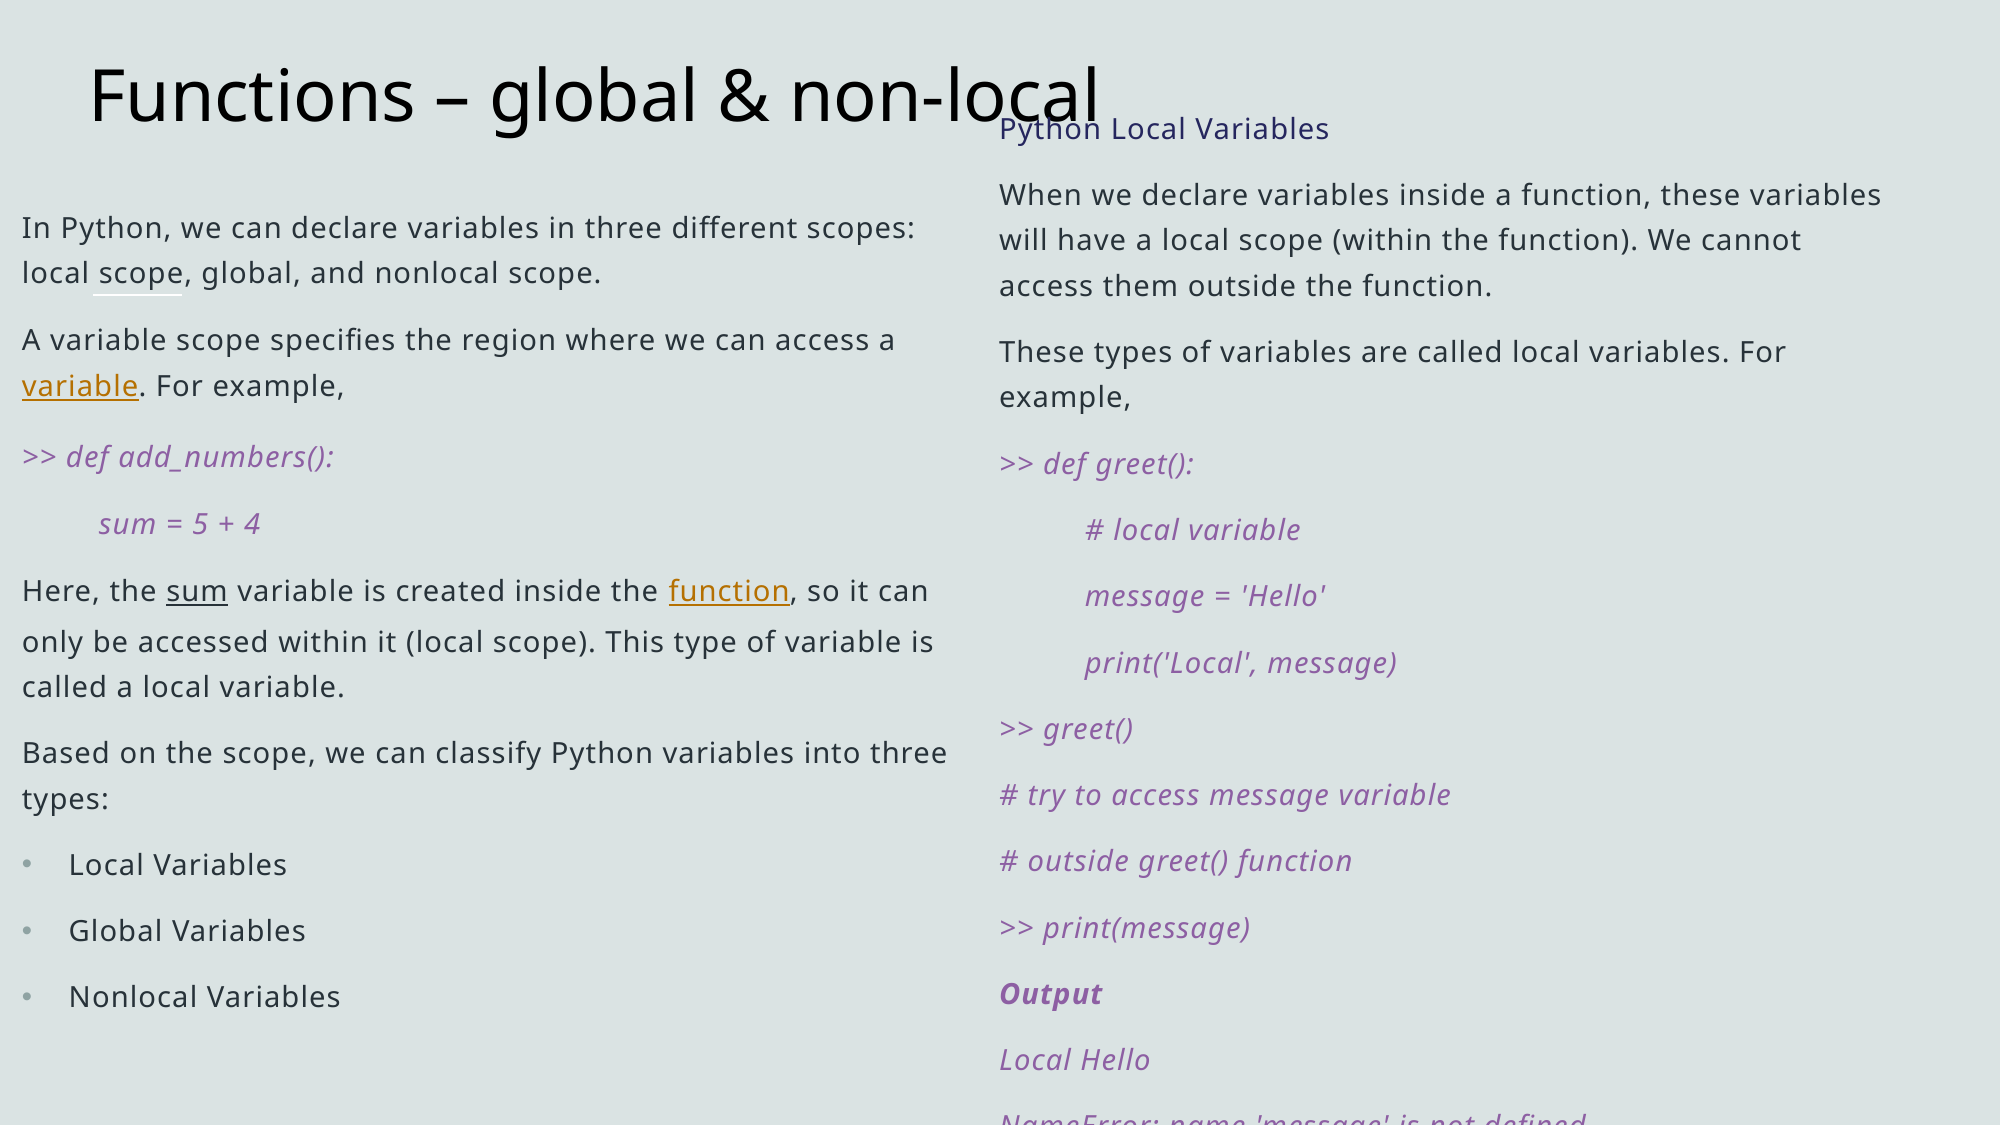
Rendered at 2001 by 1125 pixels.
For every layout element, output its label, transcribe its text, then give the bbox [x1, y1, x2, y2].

title Functions – global & non-local [88, 41, 1910, 144]
list In Python, we can declare variables in three different scopes: local scope, global, and nonlocal scope. A variable scope specifies the region where we can access a variable. For example, >> def add_numbers(): sum = 5 + 4 Here, the sum variable is created inside the function, so it can only be accessed within it (local scope). This type of variable is called a local variable. Based on the scope, we can classify Python variables into three types: Local Variables Global Variables Nonlocal Variables [21, 191, 978, 1047]
text_box Python Local Variables When we declare variables inside a function, these variables will have a local scope (within the function). We cannot access them outside the function. These types of variables are called local variables. For example, >> def greet(): # local variable message = 'Hello' print('Local', message) >> greet() # try to access message variable # outside greet() function >> print(message) Output Local Hello NameError: name 'message' is not defined [999, 92, 1910, 1118]
